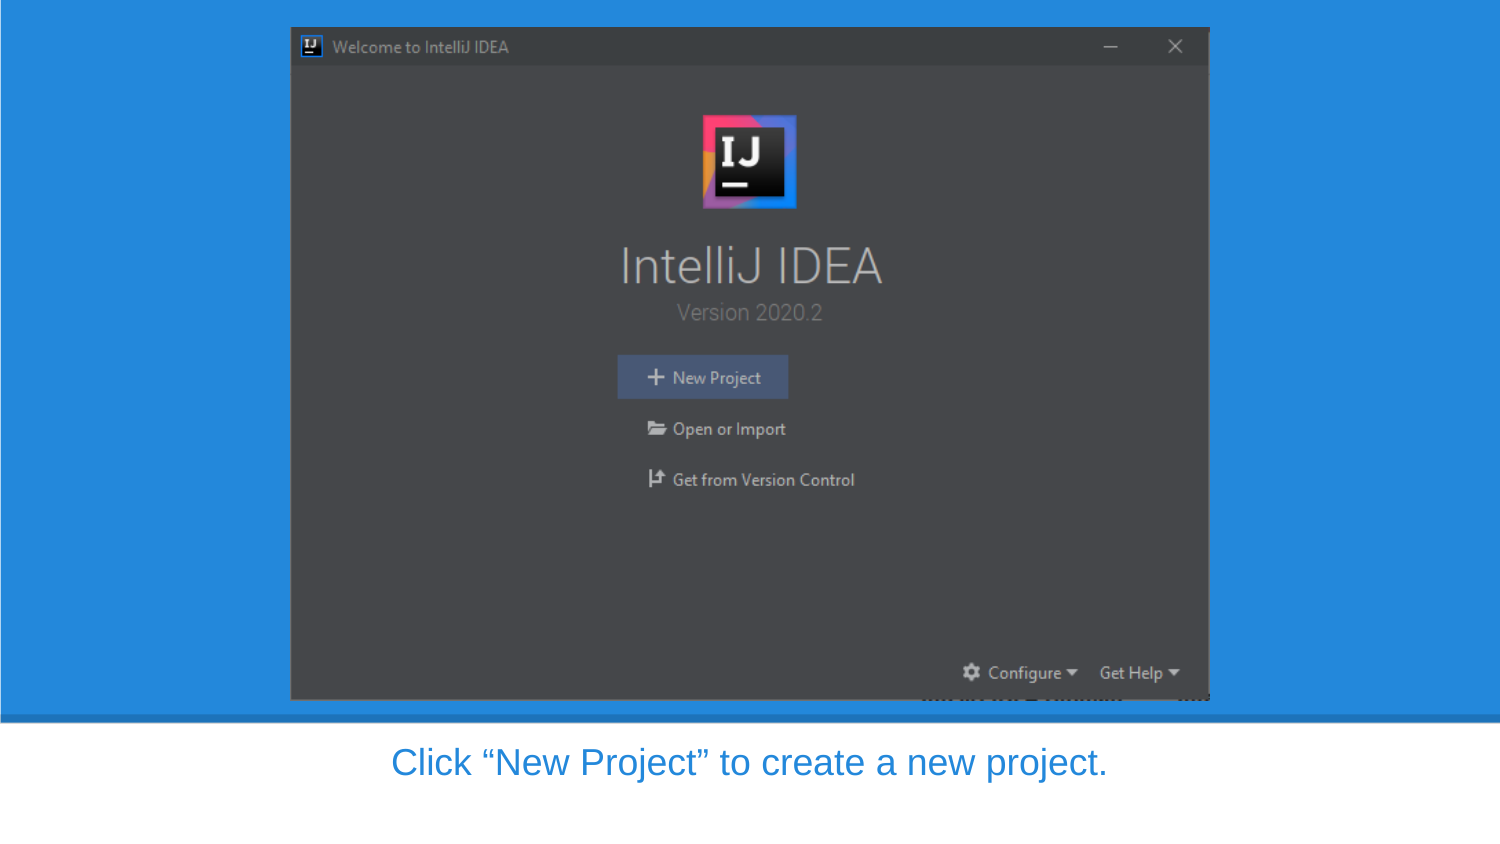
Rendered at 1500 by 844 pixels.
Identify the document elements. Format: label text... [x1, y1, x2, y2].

picture [290, 27, 1210, 701]
list Click “New Project” to create a new project. [75, 722, 1425, 808]
